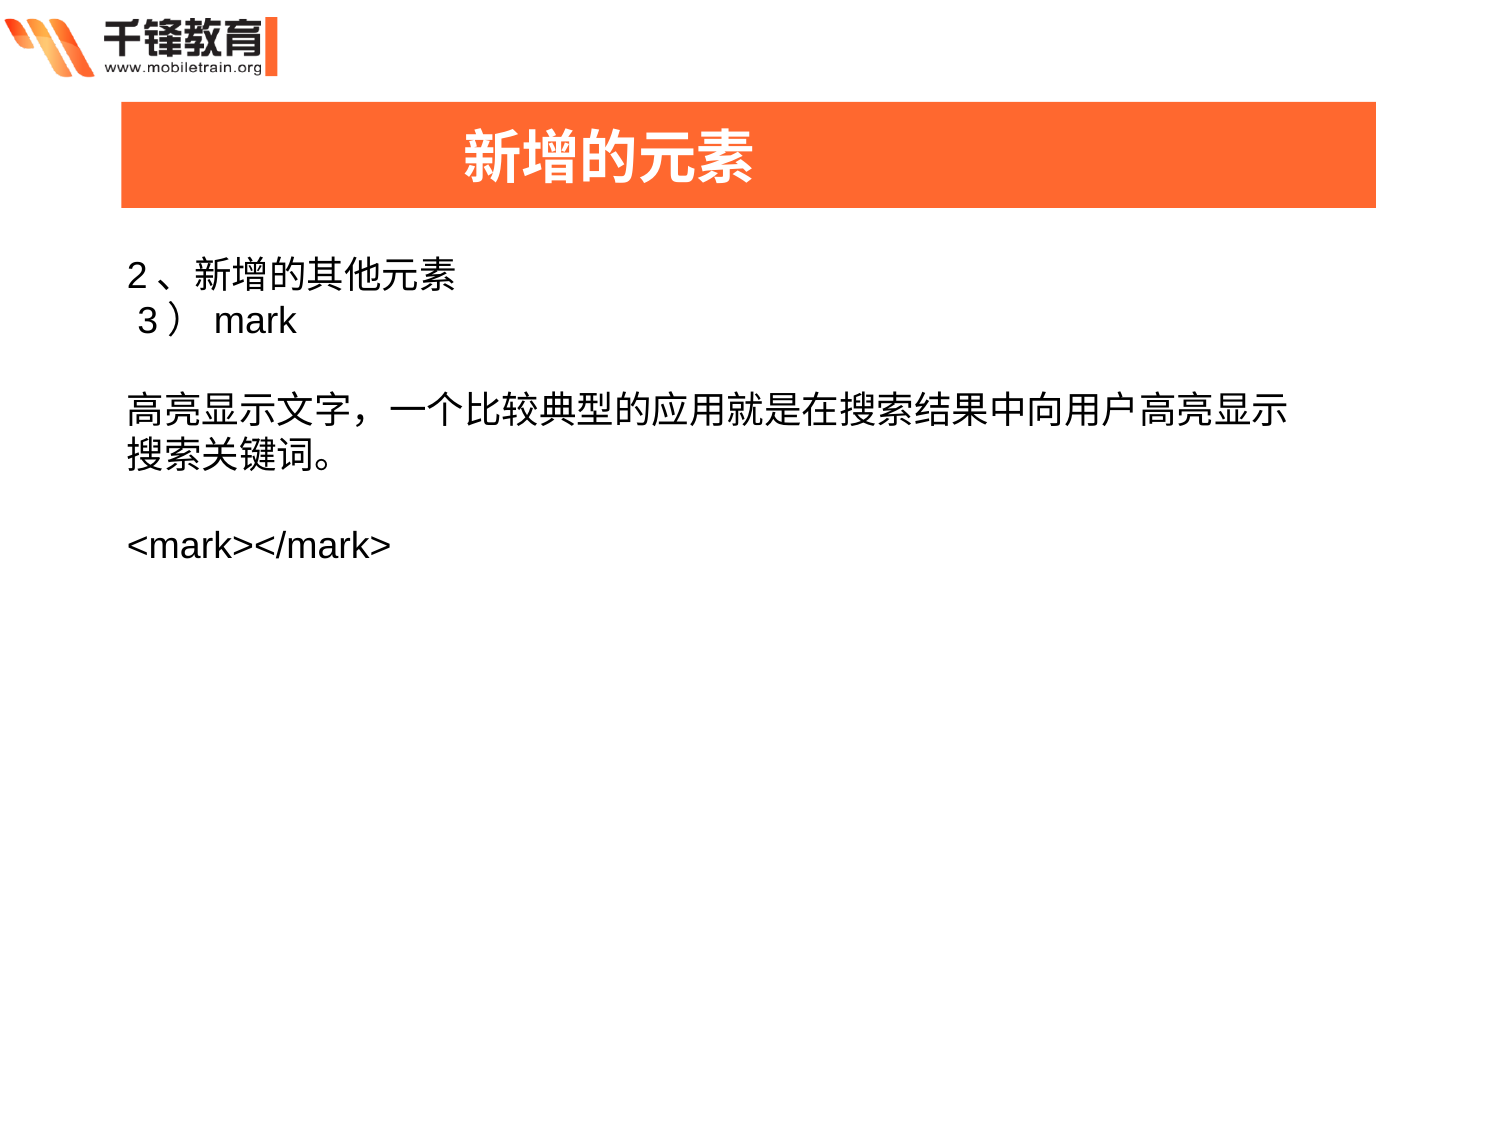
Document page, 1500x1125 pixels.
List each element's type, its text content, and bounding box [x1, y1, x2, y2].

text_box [121, 101, 1377, 209]
text_box 2、新增的其他元素 3）mark 高亮显示文字，一个比较典型的应用就是在搜索结果中向用户高亮显示搜索关键词。 <mark></mark> [112, 243, 1337, 709]
picture [3, 18, 261, 79]
